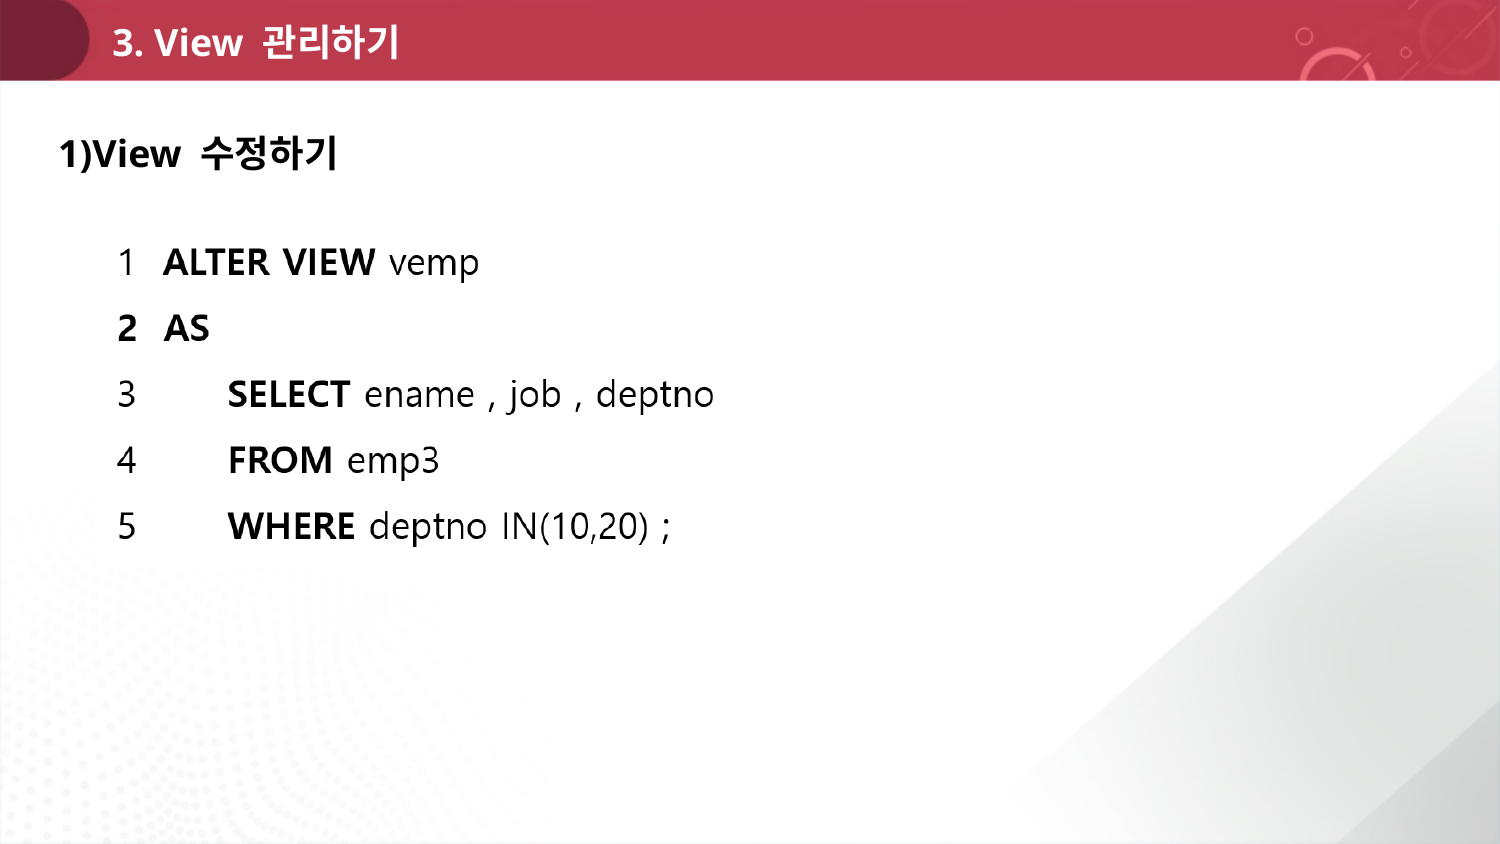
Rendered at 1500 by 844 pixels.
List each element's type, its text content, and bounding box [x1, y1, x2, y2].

text_box 1)View 수정하기 [43, 122, 794, 183]
picture [0, 0, 1500, 844]
text_box 3. View 관리하기 [97, 12, 1031, 72]
